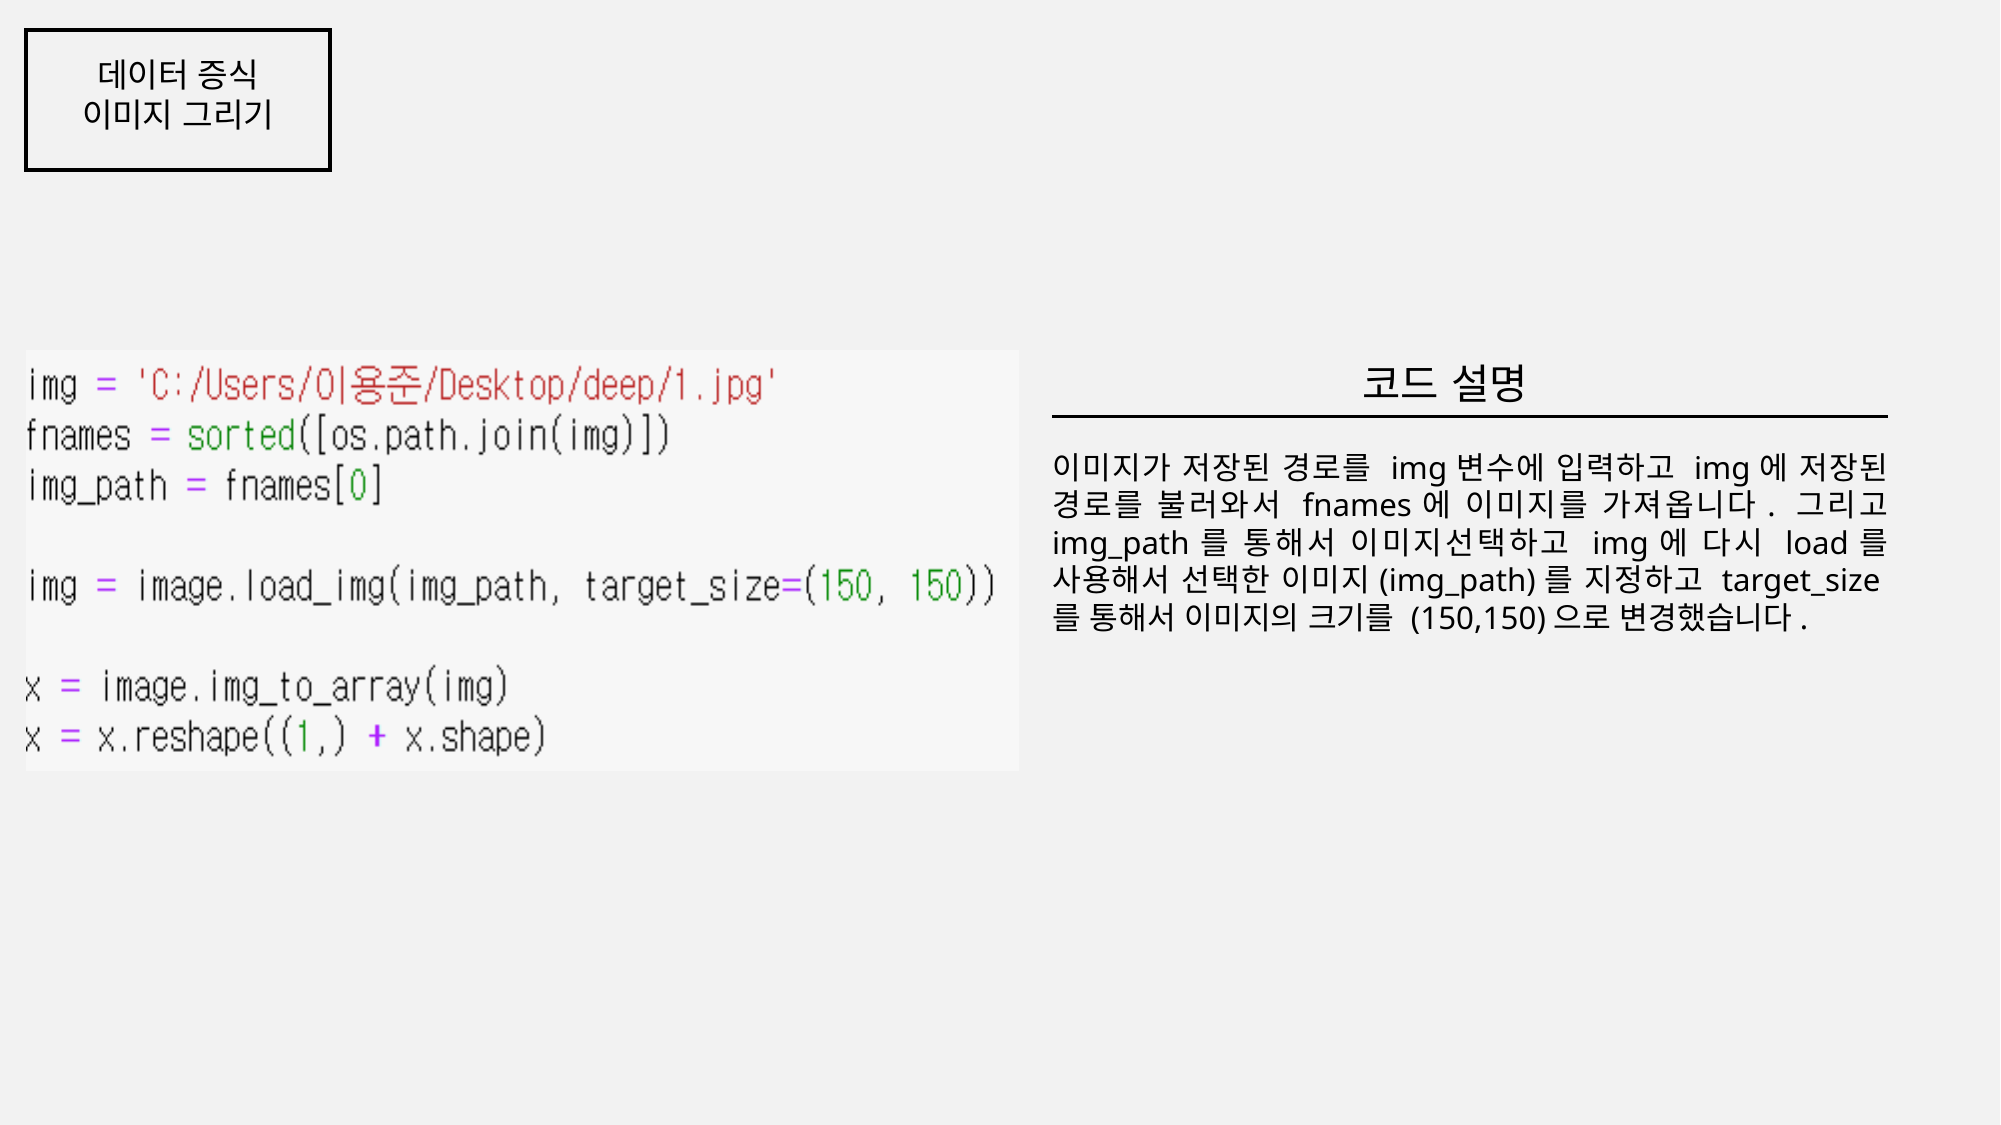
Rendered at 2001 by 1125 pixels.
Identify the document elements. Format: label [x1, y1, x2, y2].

text_box [26, 29, 330, 171]
picture [26, 350, 1019, 771]
text_box [1037, 350, 1904, 646]
